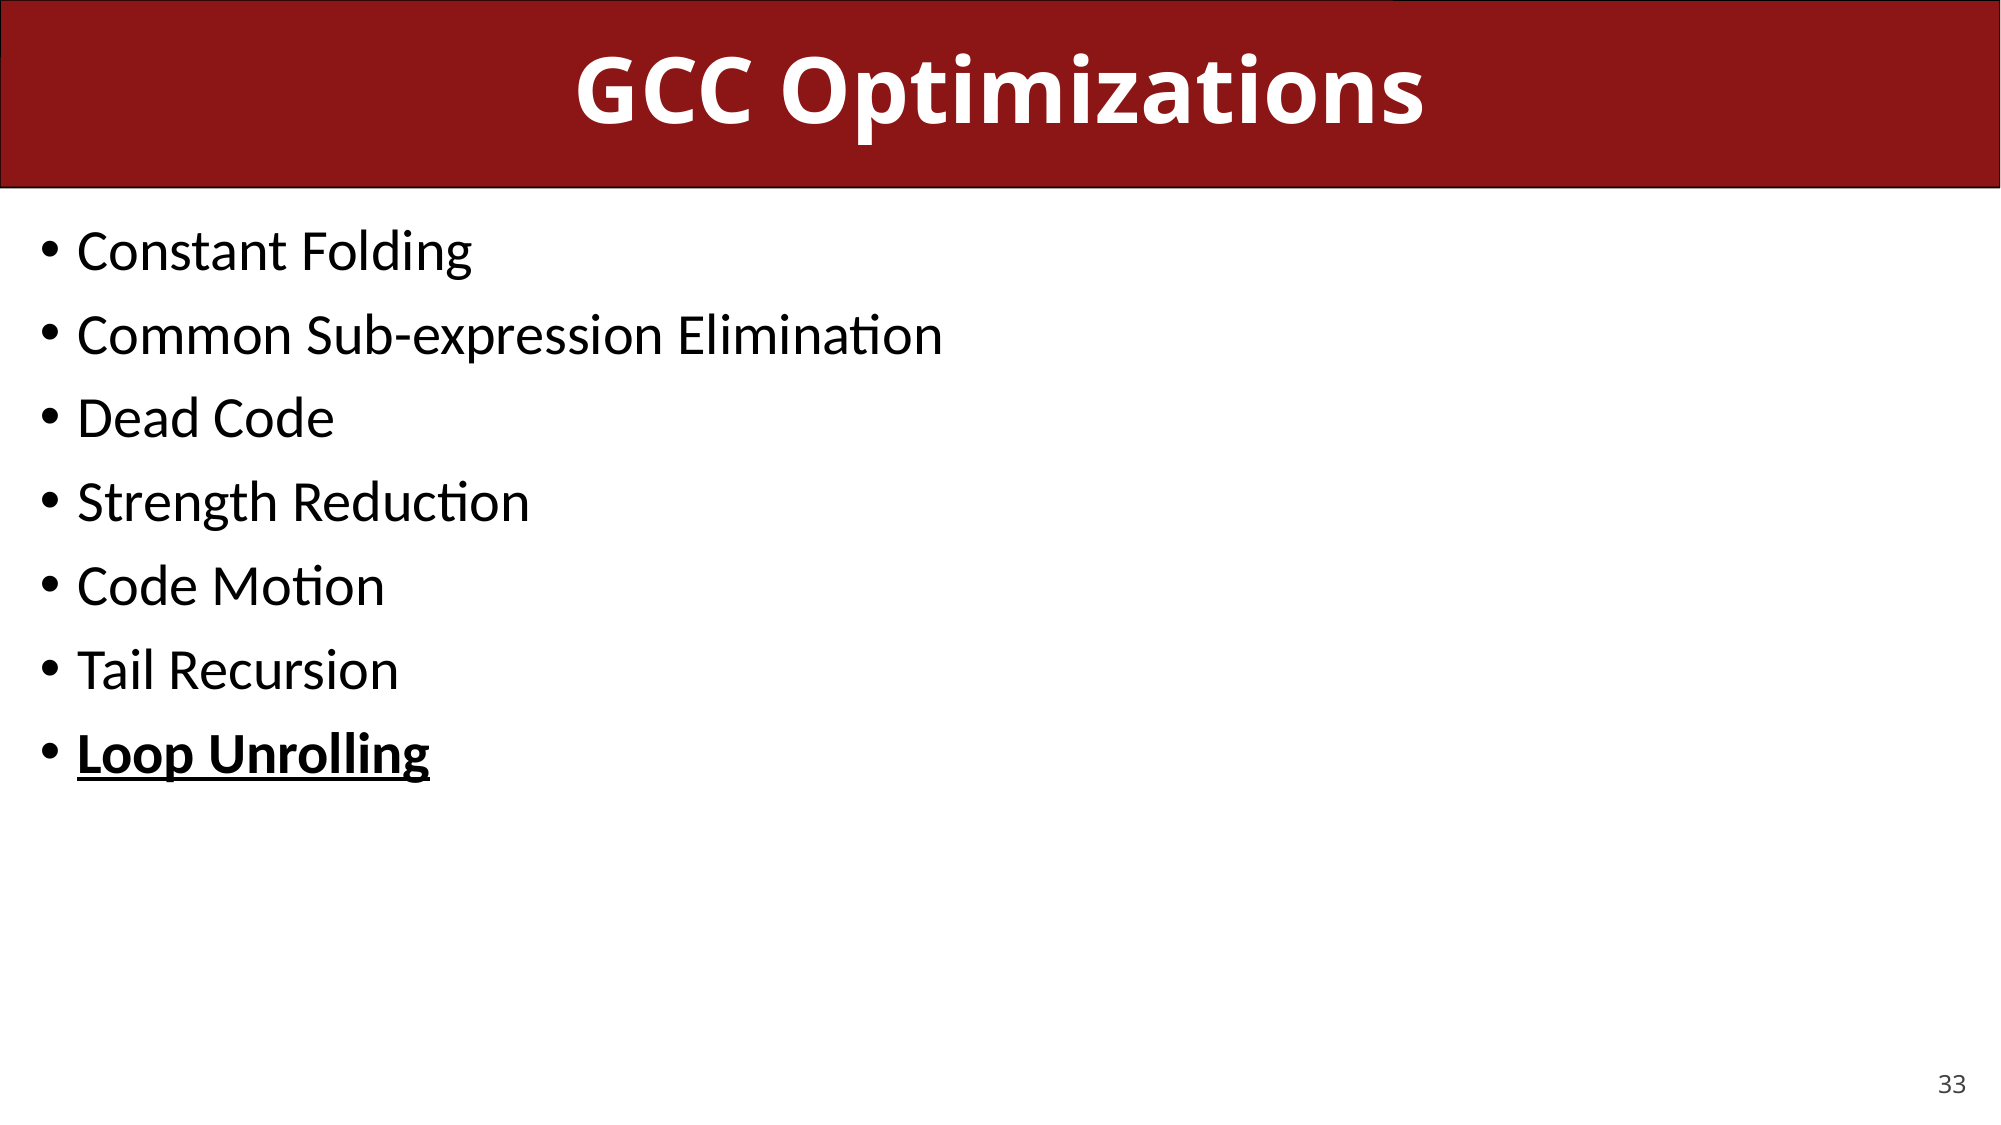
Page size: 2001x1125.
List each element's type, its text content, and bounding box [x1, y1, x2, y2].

list Constant Folding Common Sub-expression Elimination Dead Code Strength Reduction Code Motion Tail Recursion Loop Unrolling [24, 212, 1963, 1063]
title GCC Optimizations [75, 0, 1925, 188]
